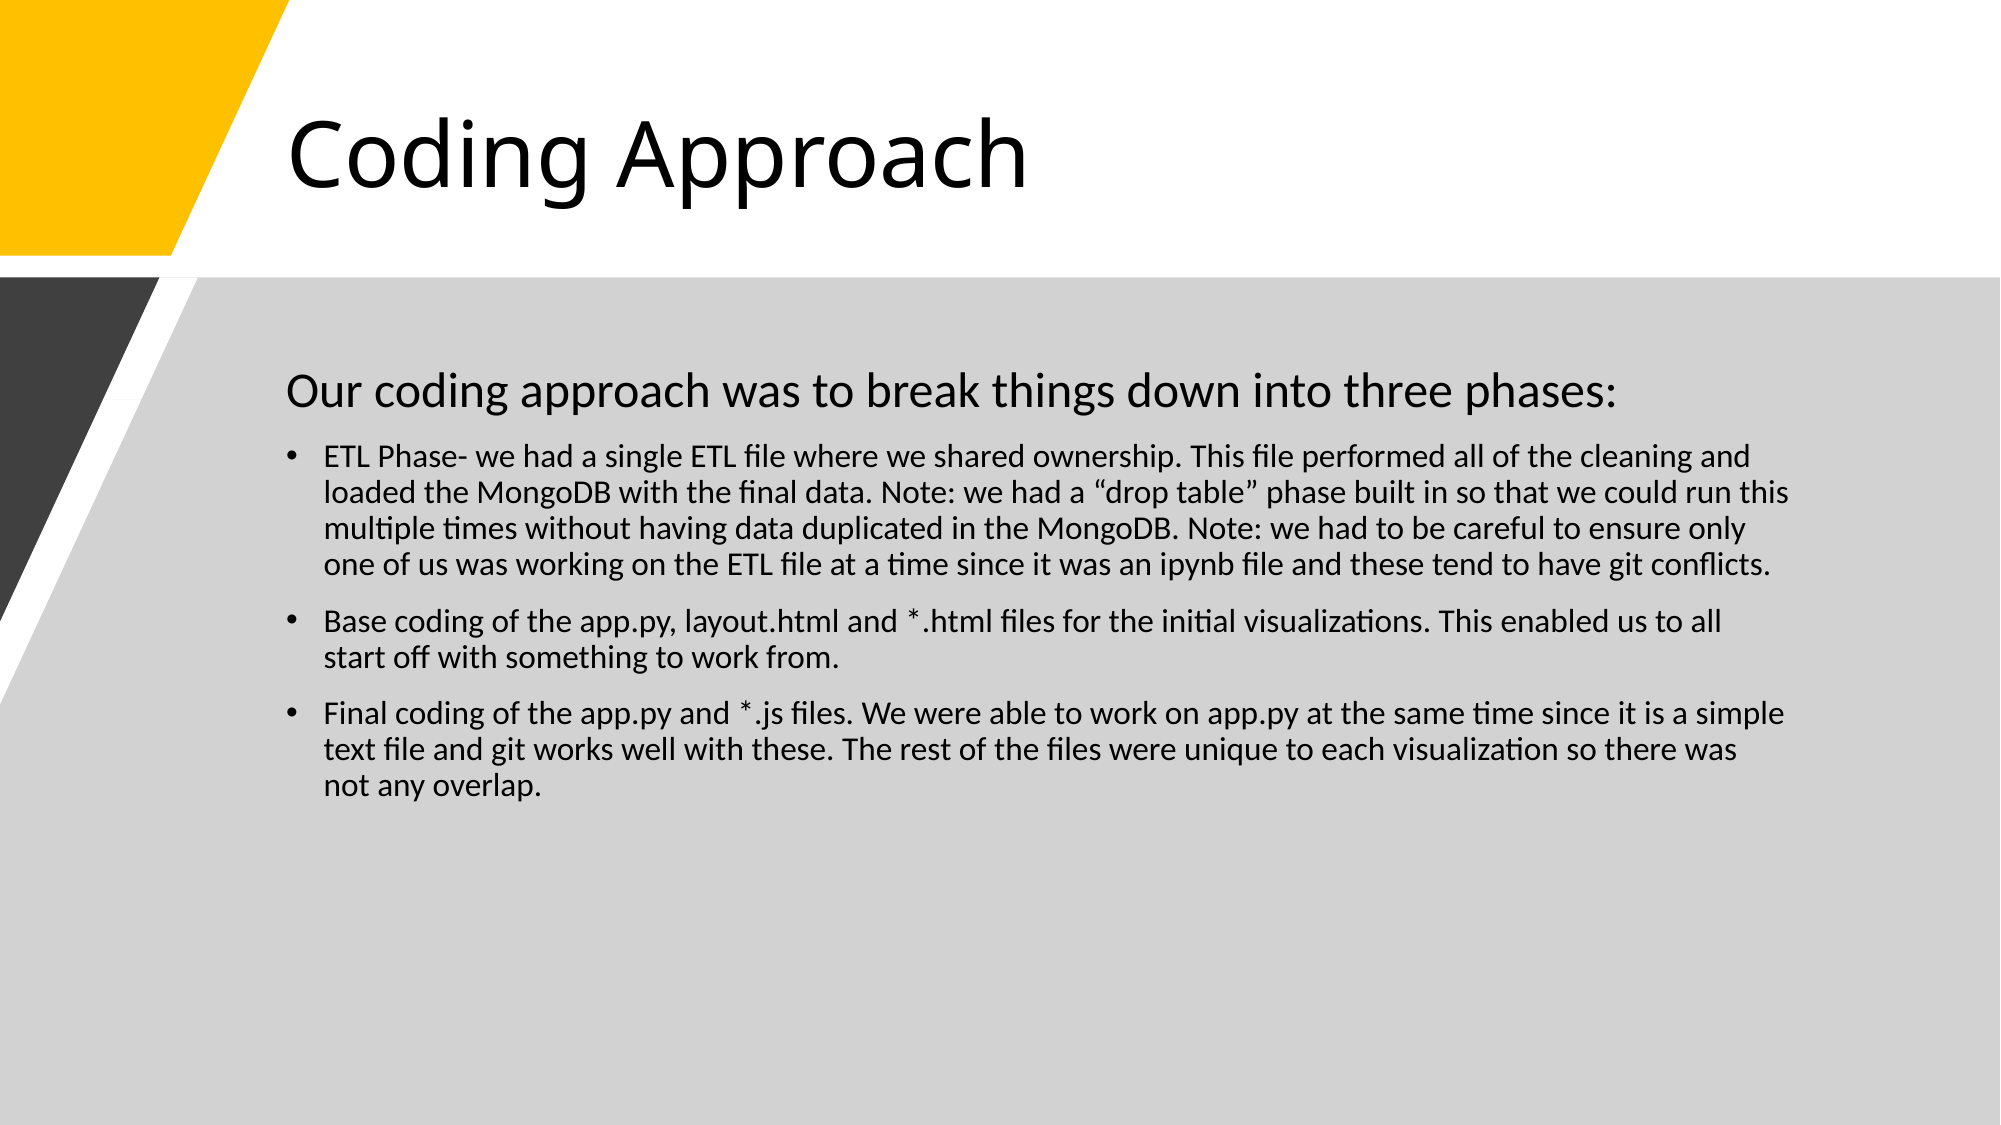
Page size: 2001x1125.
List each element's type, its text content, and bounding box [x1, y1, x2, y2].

text_box [0, 0, 291, 257]
title Coding Approach [271, 60, 1808, 255]
text_box [0, 276, 2000, 1125]
text_box [0, 276, 162, 622]
list Our coding approach was to break things down into three phases: ETL Phase- we had a single ETL file where we shared ownership. This file performed all of the cleaning and loaded the MongoDB with the final data. Note: we had a “drop table” phase built in so that we could run this multiple times without having data duplicated in the MongoDB. Note: we had to be careful to ensure only one of us was working on the ETL file at a time since it was an ipynb file and these tend to have git conflicts. Base coding of the app.py, layout.html and *.html files for the initial visualizations. This enabled us to all start off with something to work from. Final coding of the app.py and *.js files. We were able to work on app.py at the same time since it is a simple text file and git works well with these. The rest of the files were unique to each visualization so there was not any overlap. [271, 356, 1808, 1020]
